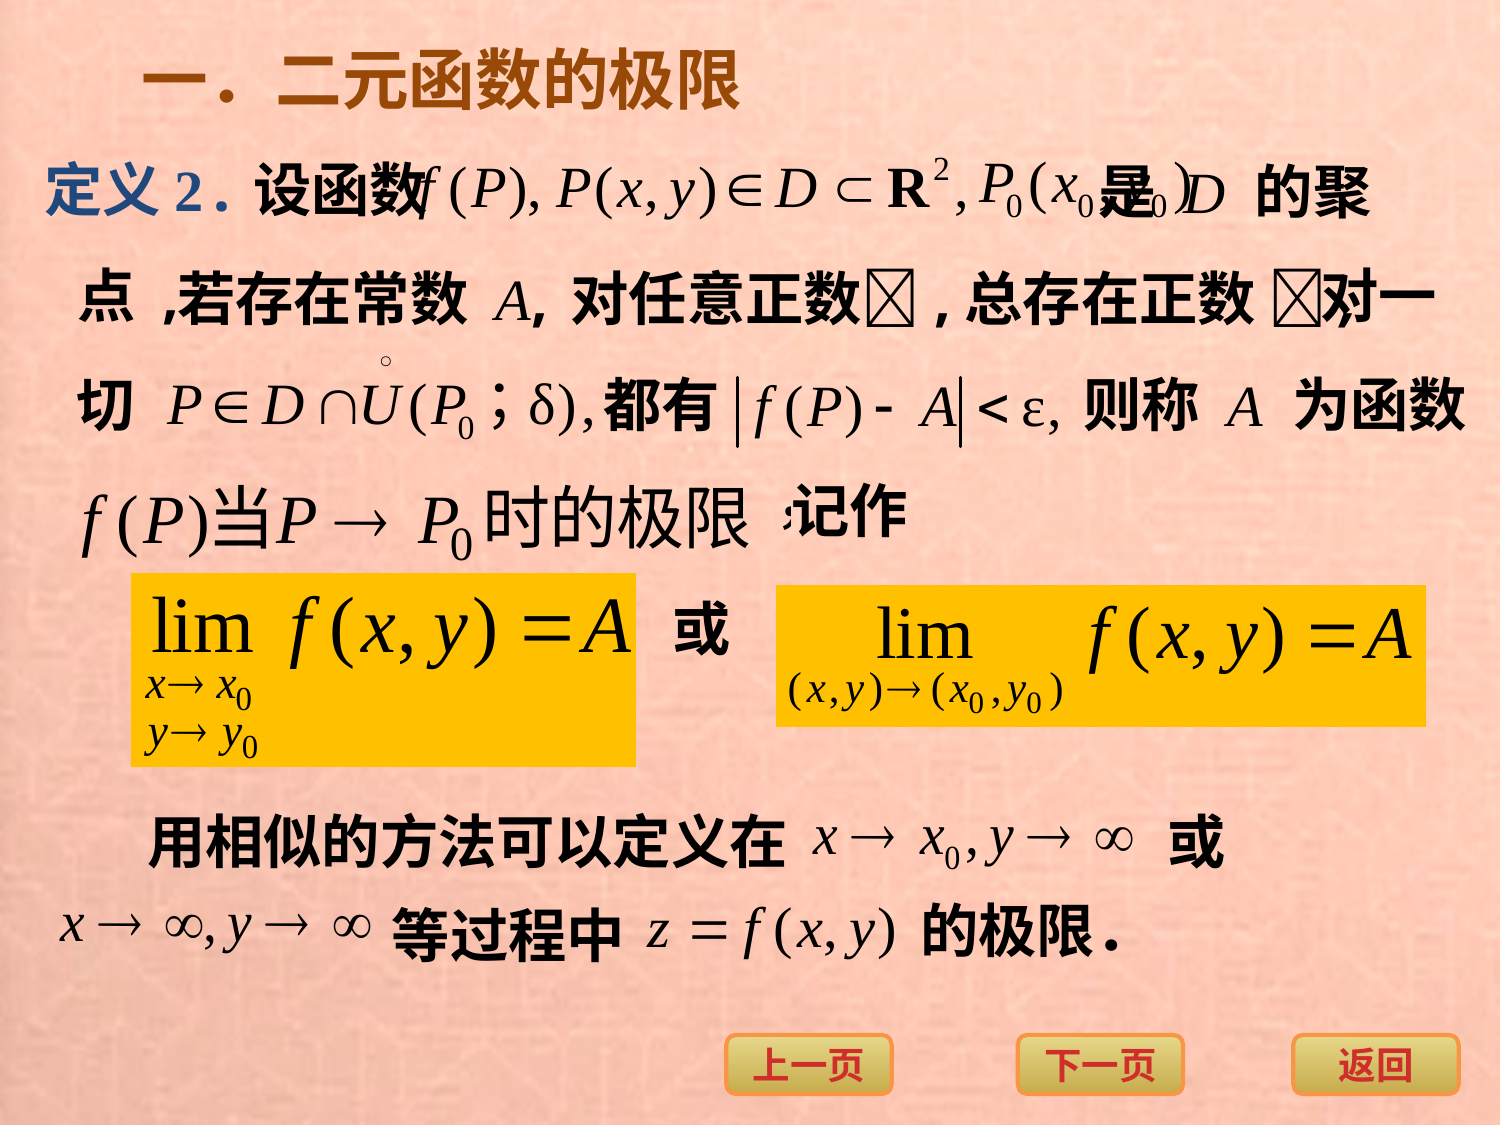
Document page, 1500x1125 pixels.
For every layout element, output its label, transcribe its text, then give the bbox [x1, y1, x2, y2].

text_box 切 [62, 361, 151, 446]
text_box 点 , [62, 251, 213, 337]
text_box 或 [657, 584, 774, 670]
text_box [775, 584, 1427, 728]
text_box 则称 A 为函数 [1068, 360, 1500, 445]
text_box 记作 [776, 466, 939, 552]
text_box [161, 340, 600, 446]
text_box 定义2.设函数 [29, 145, 632, 231]
text_box 用相似的方法可以定义在 [132, 797, 803, 883]
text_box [403, 150, 973, 226]
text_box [974, 152, 1196, 224]
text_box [130, 572, 636, 768]
text_box 都有 [604, 361, 788, 446]
text_box 的极限． [905, 886, 1169, 972]
text_box 一．二元函数的极限 [127, 30, 1002, 126]
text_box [807, 804, 1138, 876]
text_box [54, 908, 376, 961]
text_box 对任意正数,总存在正数 , [555, 254, 1394, 339]
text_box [65, 481, 791, 566]
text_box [641, 902, 902, 967]
picture [0, 1, 1500, 1125]
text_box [731, 372, 1065, 452]
text_box 或 [1152, 797, 1241, 883]
text_box 等过程中 [377, 891, 640, 977]
text_box 若存在常数 A, [162, 254, 555, 339]
text_box 对一 [1306, 251, 1482, 337]
text_box 是 D 的聚 [999, 143, 1500, 242]
